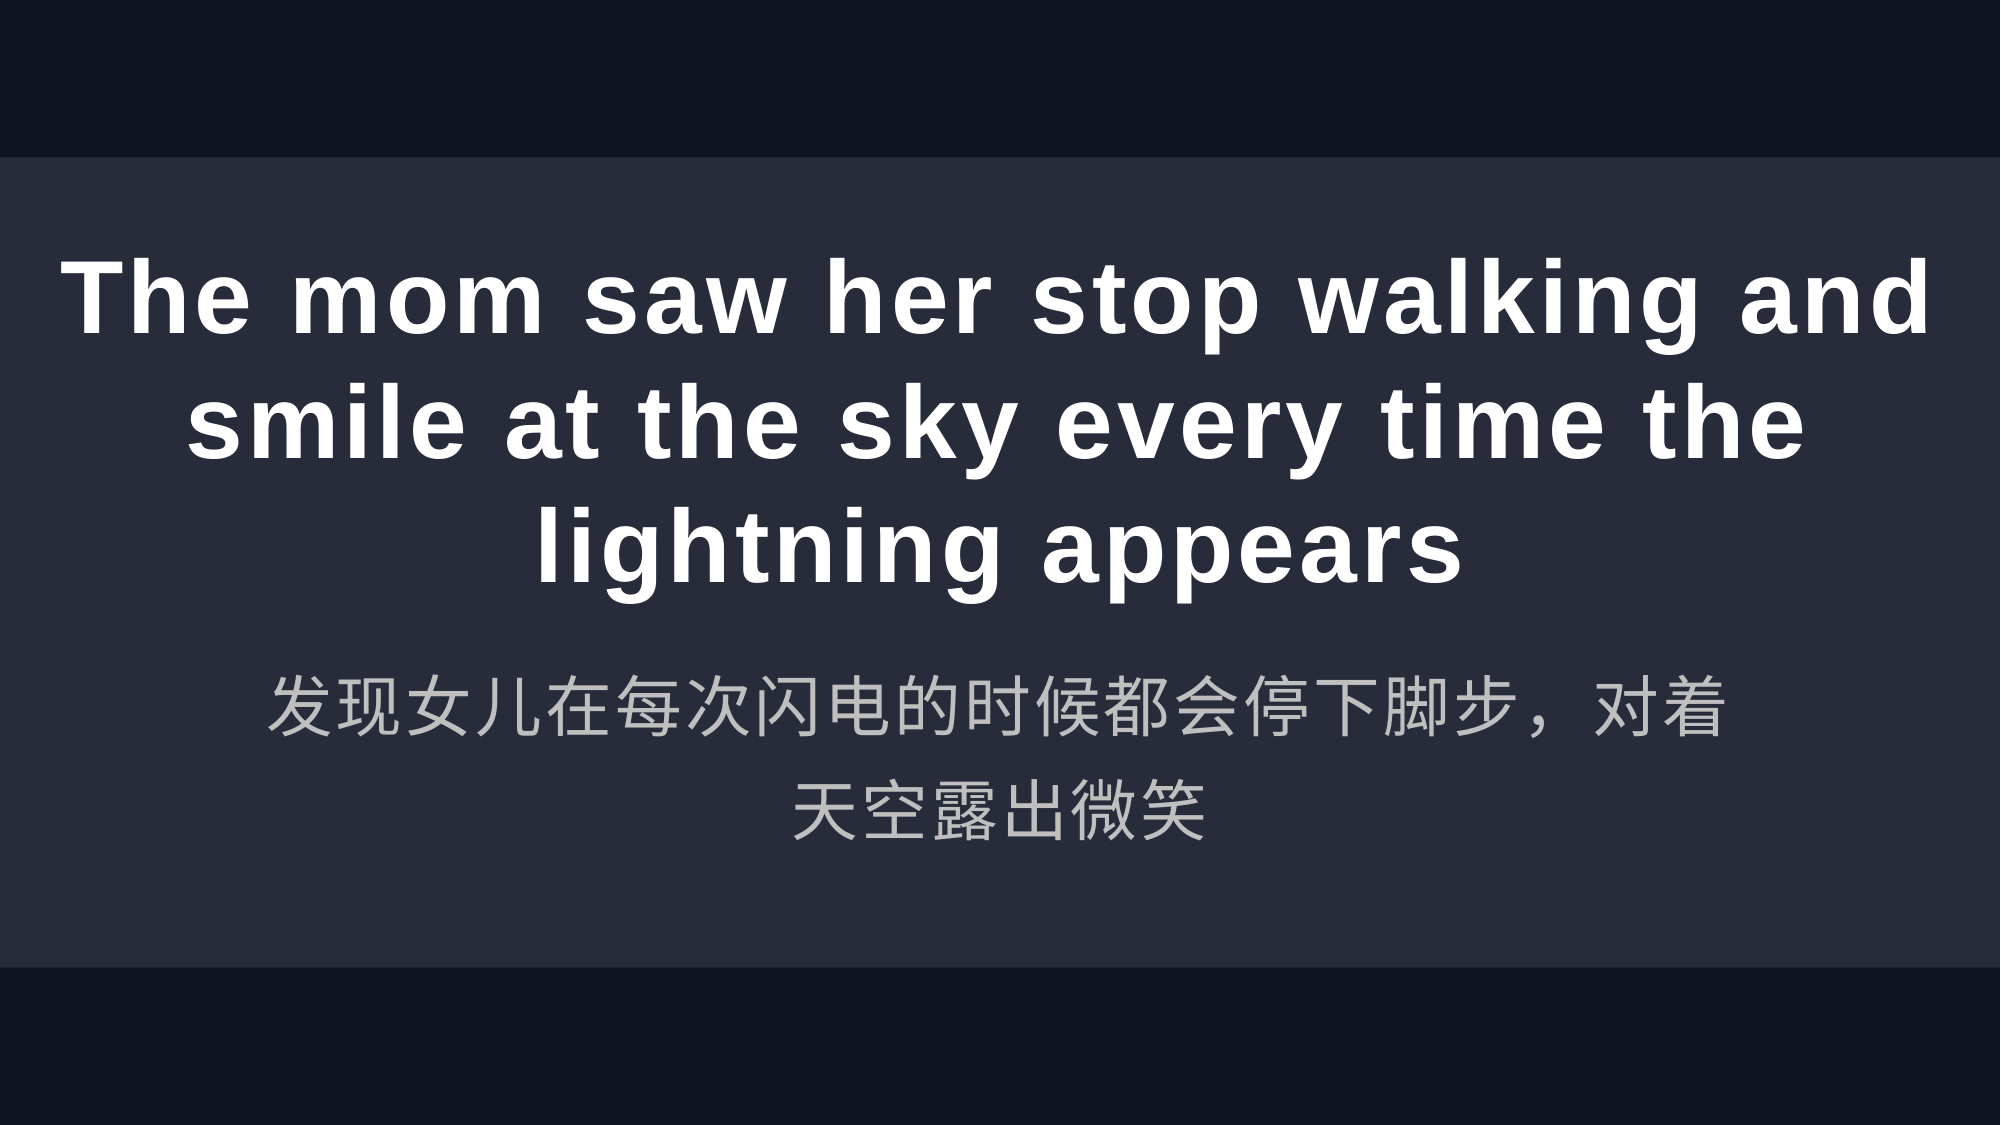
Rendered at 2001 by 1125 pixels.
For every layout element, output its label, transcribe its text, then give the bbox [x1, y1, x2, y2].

title The mom saw her stop walking and smile at the sky every time the lightning appears [0, 219, 2000, 612]
list 发现女儿在每次闪电的时候都会停下脚步，对着天空露出微笑 [249, 633, 1750, 906]
